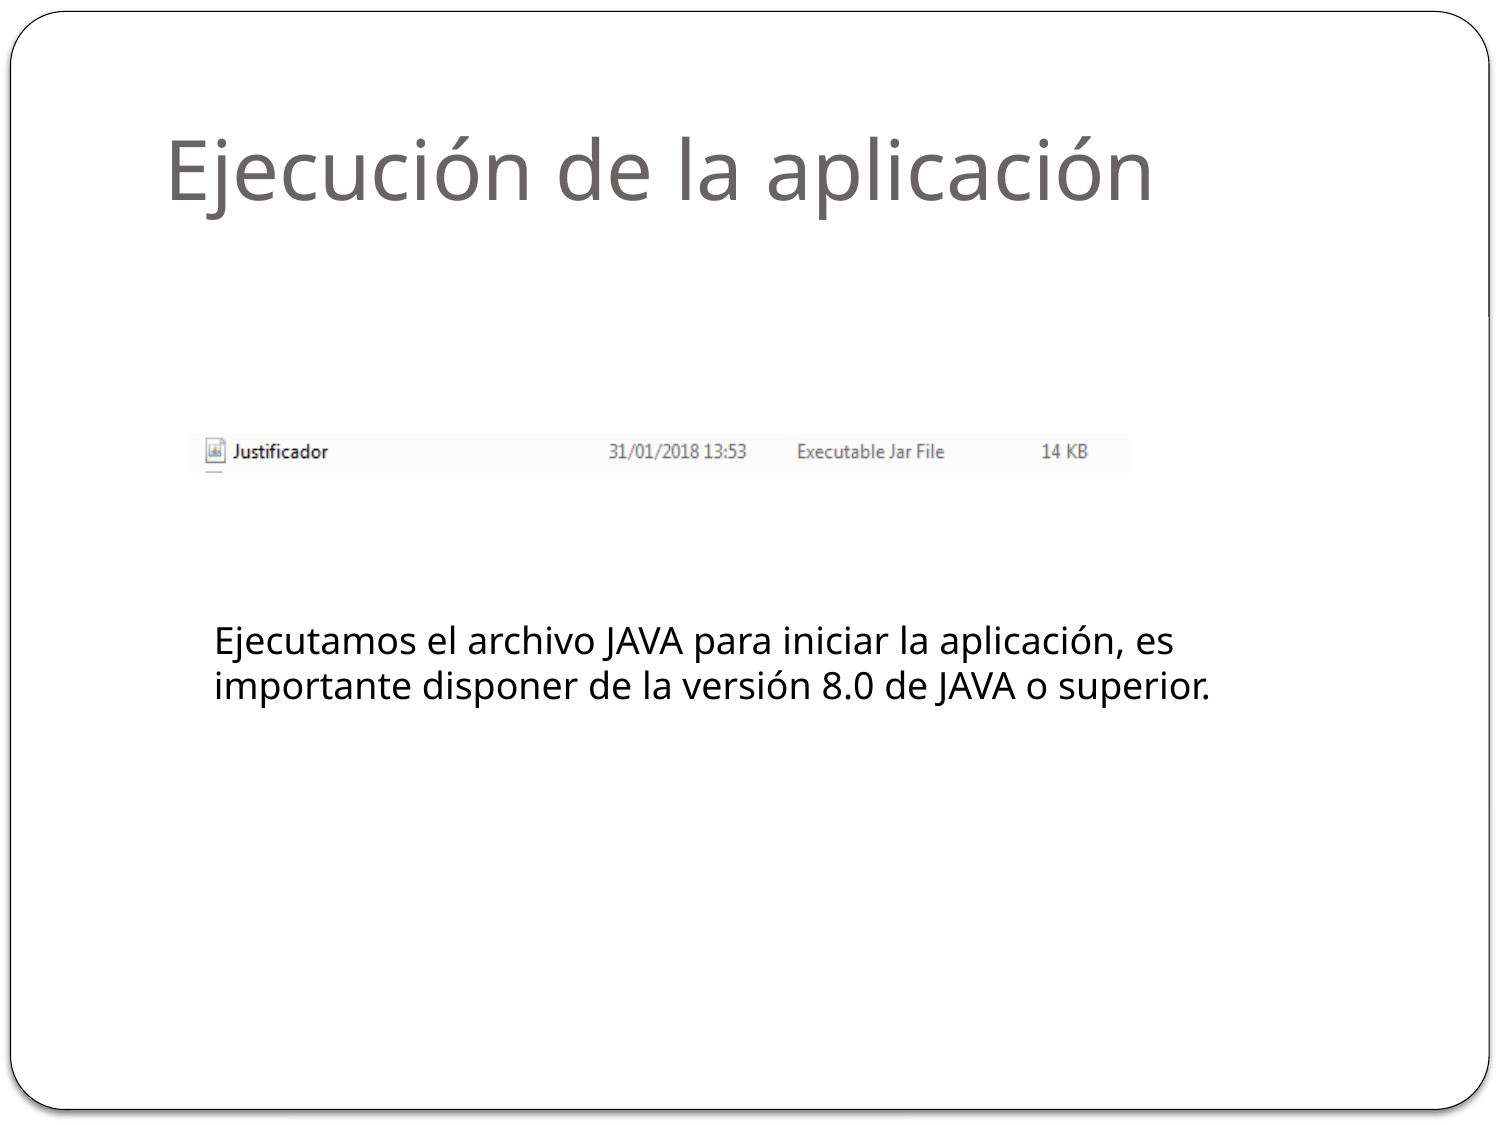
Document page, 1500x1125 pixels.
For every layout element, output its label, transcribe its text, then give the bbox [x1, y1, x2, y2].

picture [187, 433, 1129, 473]
text_box Ejecutamos el archivo JAVA para iniciar la aplicación, es importante disponer de la versión 8.0 de JAVA o superior. [199, 609, 1266, 715]
title Ejecución de la aplicación [150, 45, 1425, 233]
